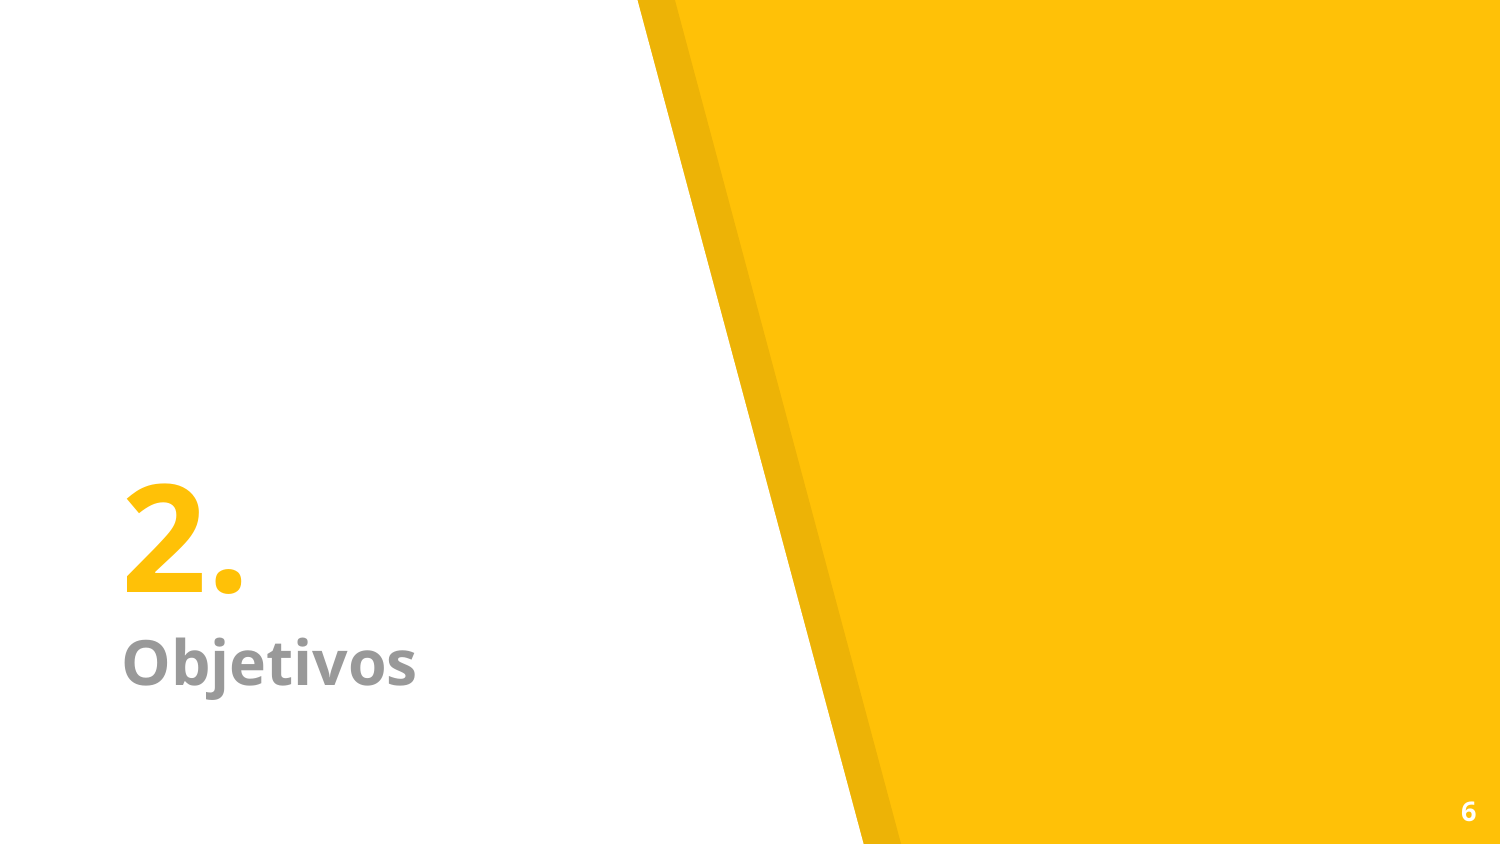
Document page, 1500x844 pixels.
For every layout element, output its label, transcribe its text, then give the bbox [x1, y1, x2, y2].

title 2. Objetivos [106, 222, 685, 713]
slide_number 6 [1401, 779, 1492, 844]
